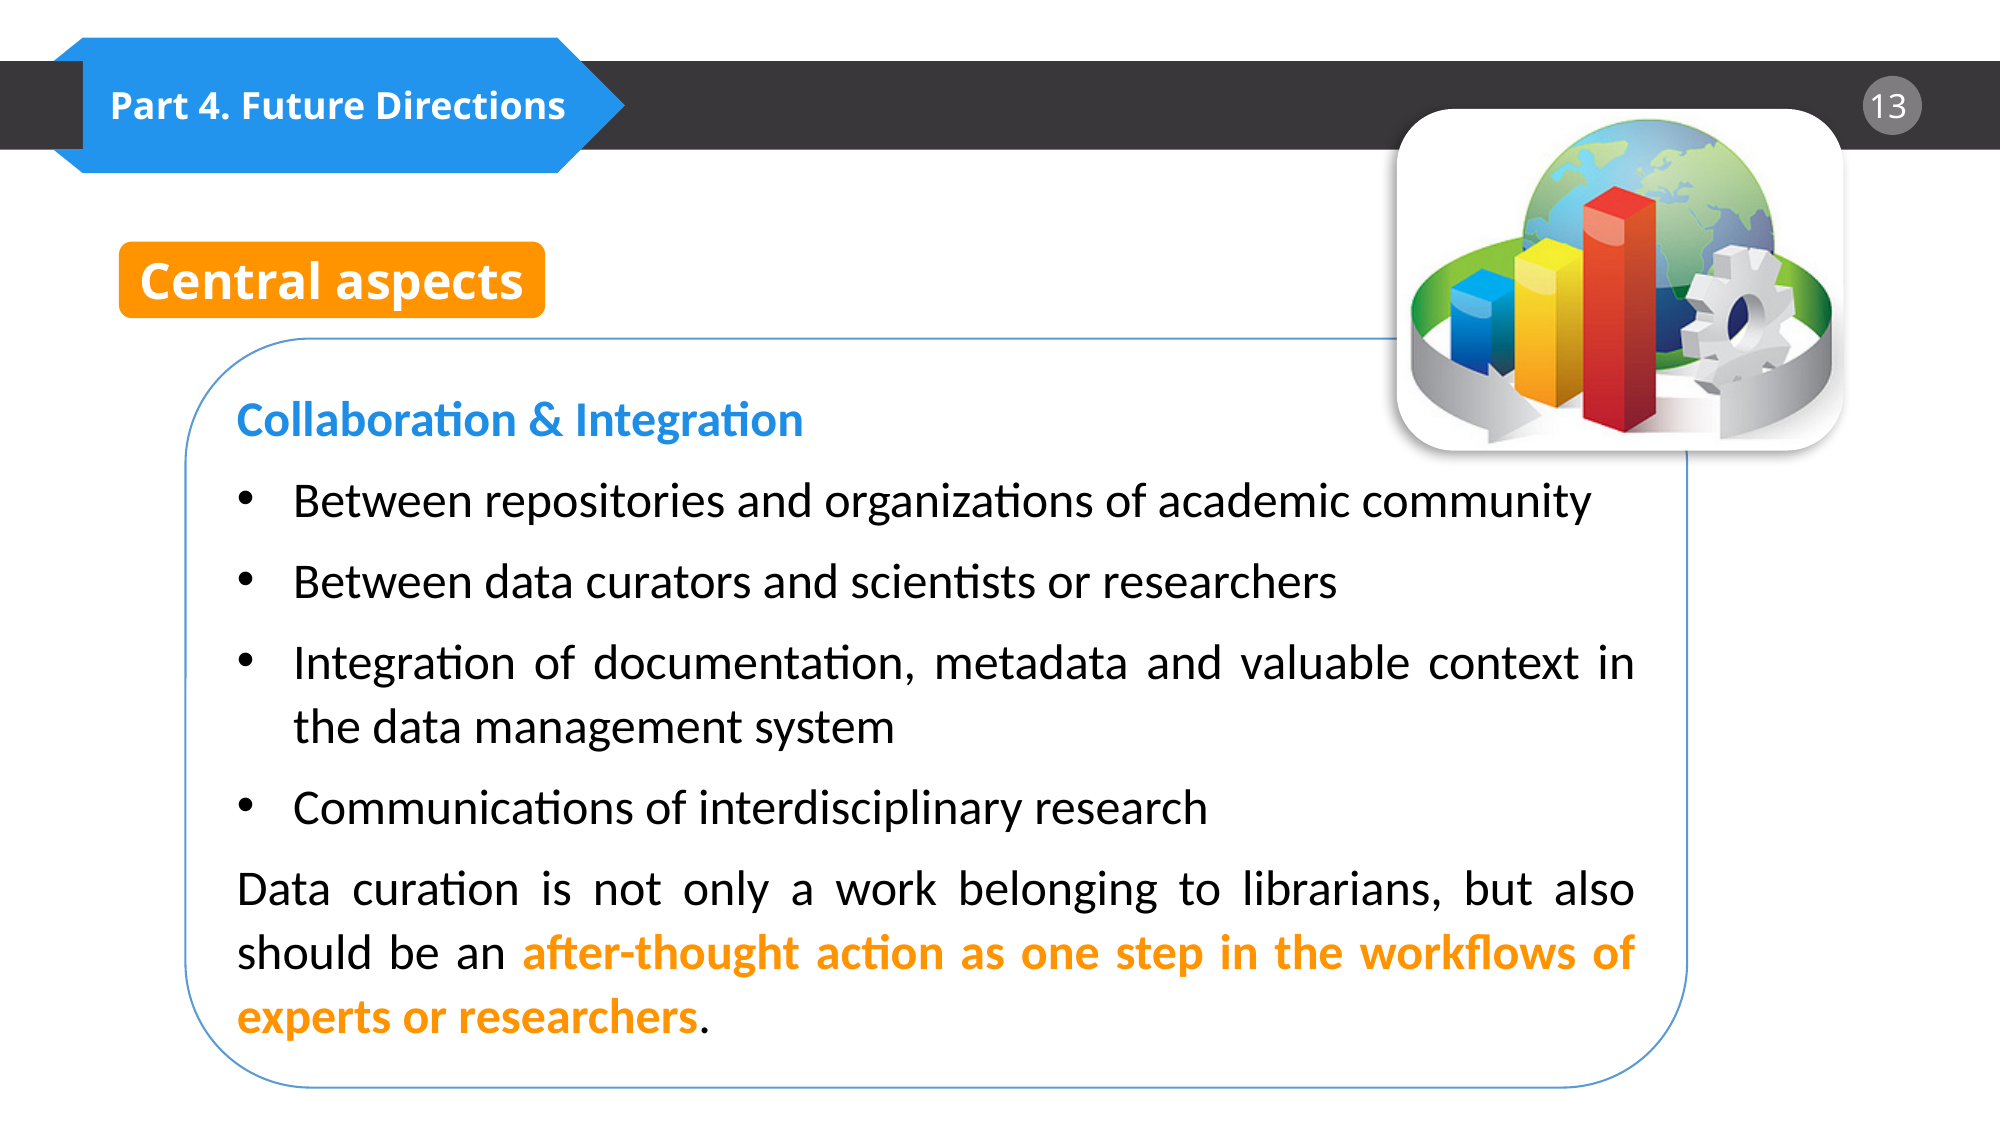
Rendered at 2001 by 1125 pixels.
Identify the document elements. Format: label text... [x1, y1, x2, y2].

text_box Collaboration & Integration Between repositories and organizations of academic community Between data curators and scientists or researchers Integration of documentation, metadata and valuable context in the data management system Communications of interdisciplinary research Data curation is not only a work belonging to librarians, but also should be an after-thought action as one step in the workflows of experts or researchers. [184, 337, 1689, 1089]
picture [1396, 108, 1844, 451]
text_box Central aspects [117, 240, 547, 320]
